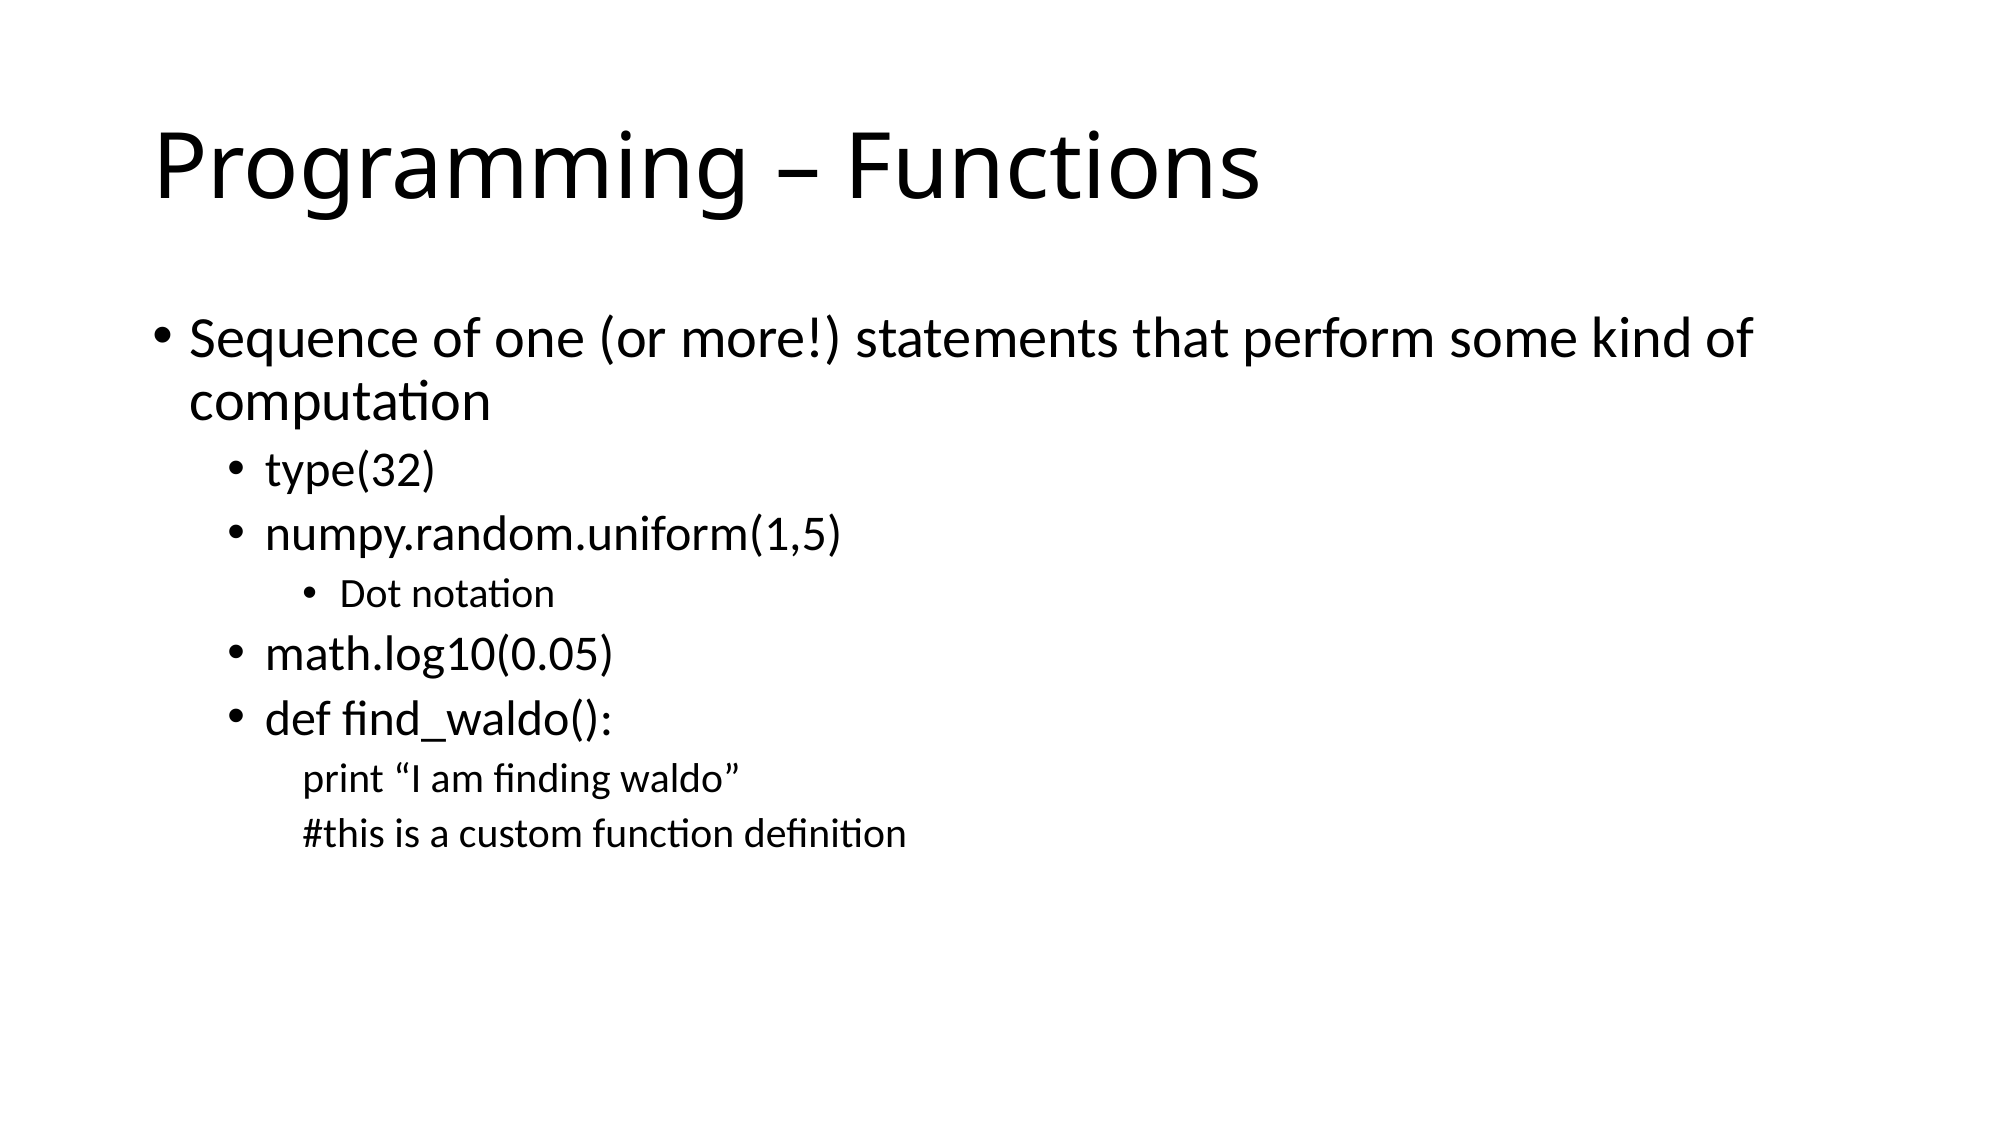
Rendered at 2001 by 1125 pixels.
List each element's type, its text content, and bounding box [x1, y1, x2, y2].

title Programming – Functions [137, 59, 1863, 278]
list Sequence of one (or more!) statements that perform some kind of computation type(32) numpy.random.uniform(1,5) Dot notation math.log10(0.05) def find_waldo(): print “I am finding waldo” #this is a custom function definition [137, 299, 1863, 1014]
